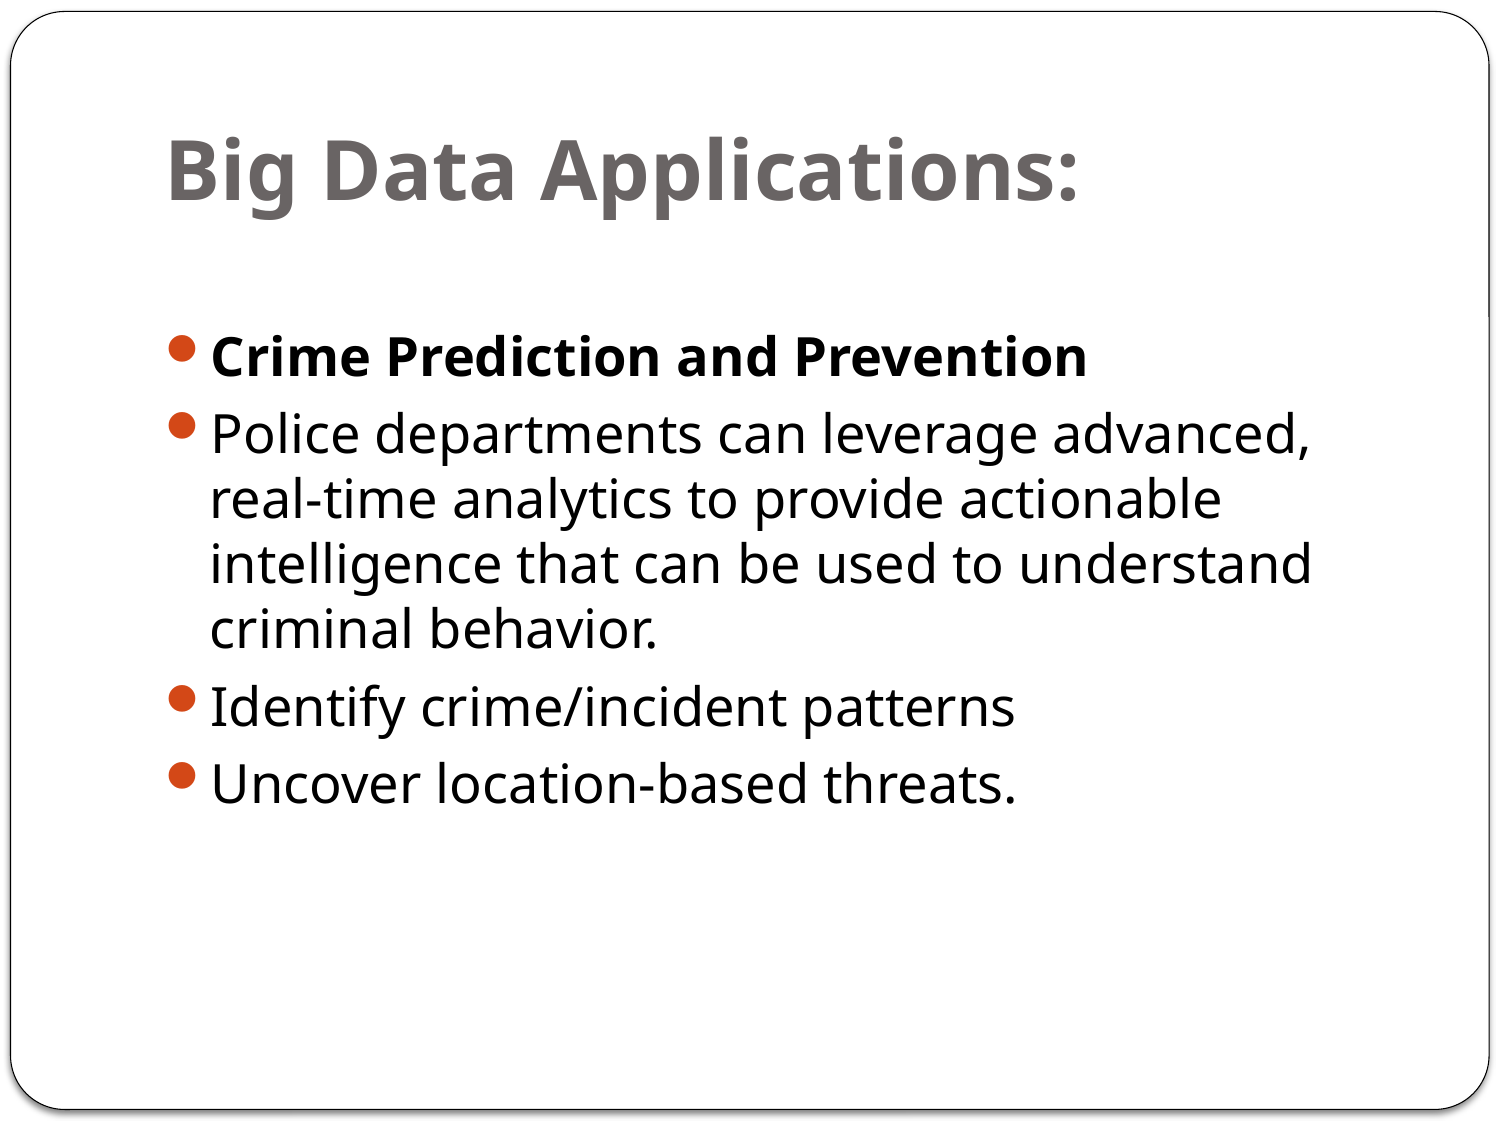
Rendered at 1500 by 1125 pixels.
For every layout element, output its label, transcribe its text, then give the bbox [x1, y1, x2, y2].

title Big Data Applications: [150, 45, 1425, 233]
list Crime Prediction and Prevention Police departments can leverage advanced, real-time analytics to provide actionable intelligence that can be used to understand criminal behavior. Identify crime/incident patterns Uncover location-based threats. [150, 237, 1425, 988]
